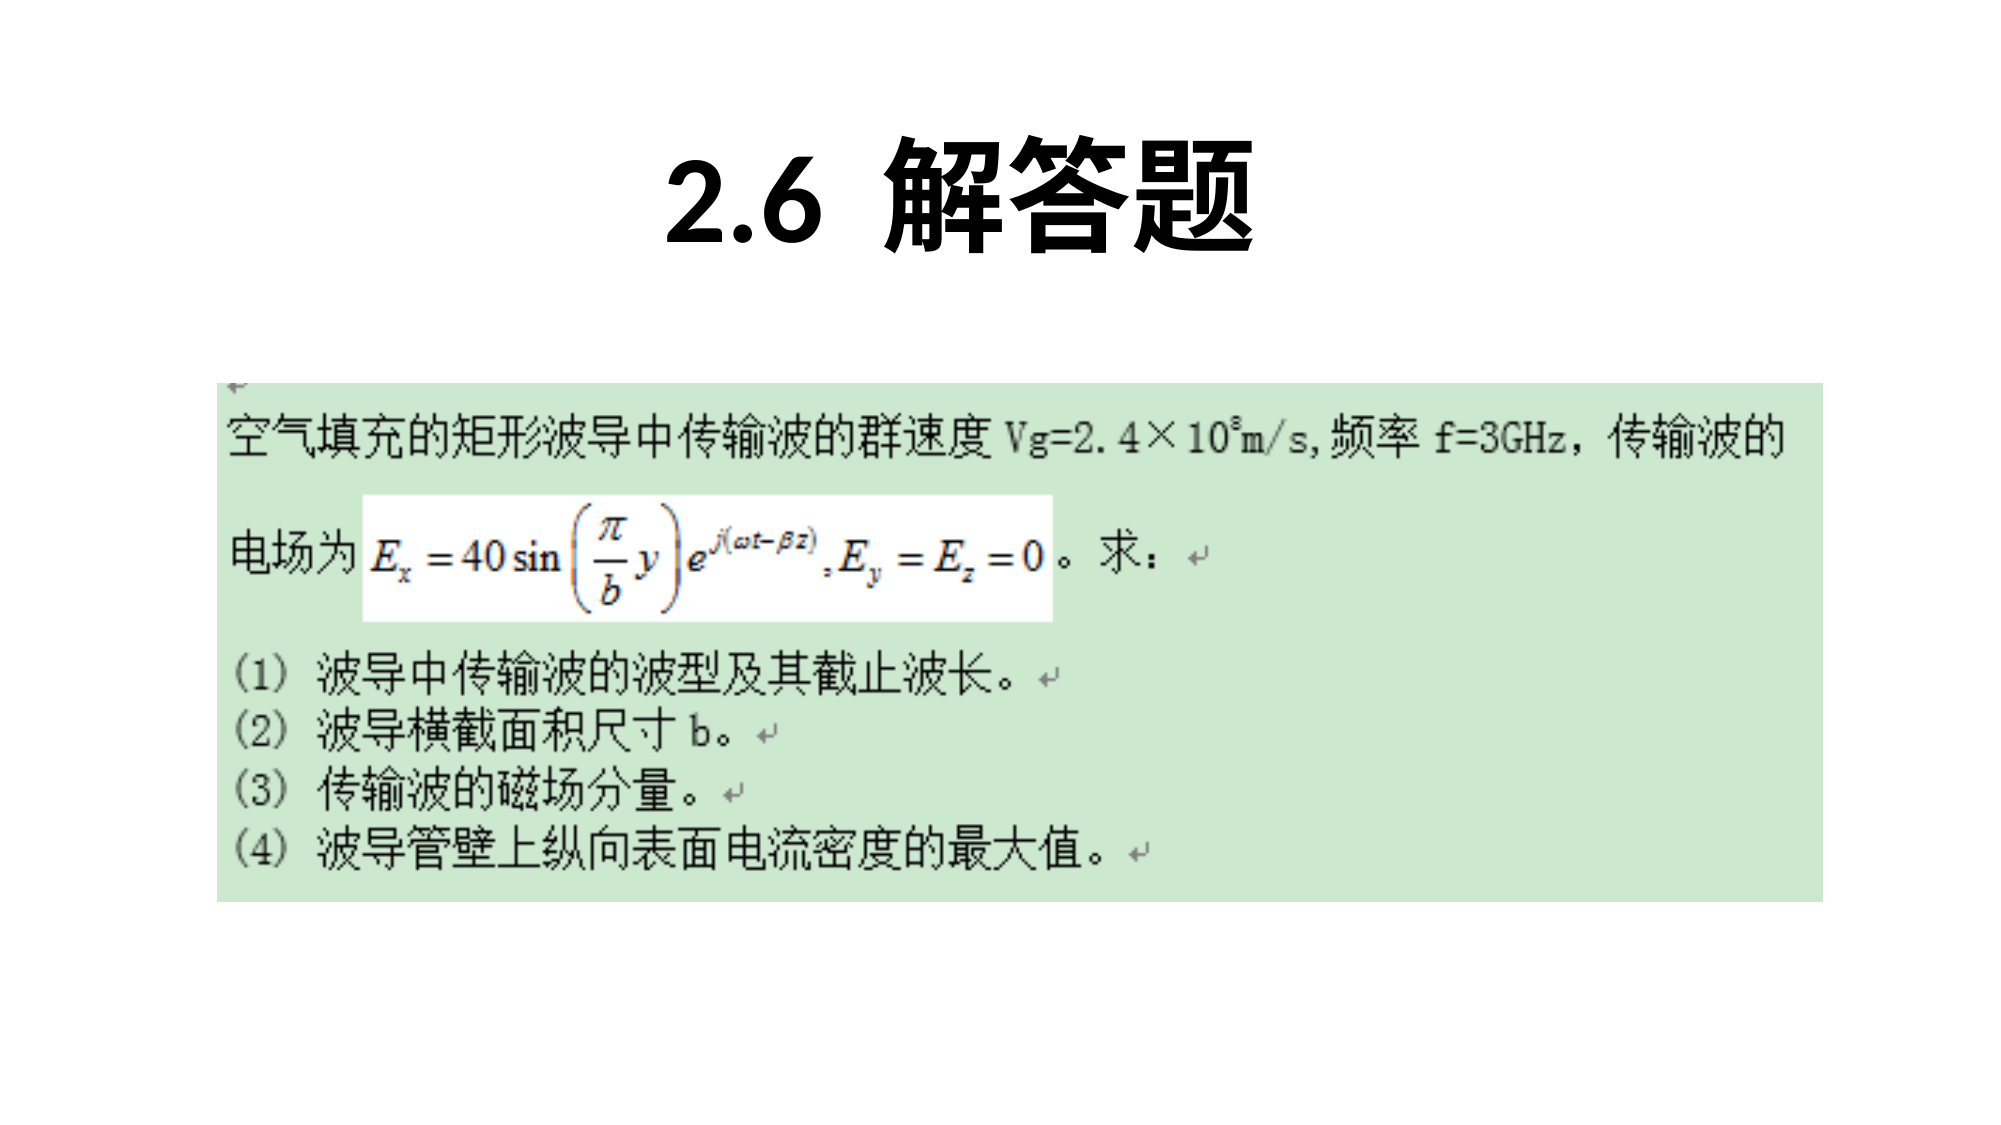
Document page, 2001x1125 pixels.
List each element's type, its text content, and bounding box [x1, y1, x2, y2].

picture [217, 383, 1823, 902]
text_box 2.6 解答题 [648, 110, 1272, 276]
